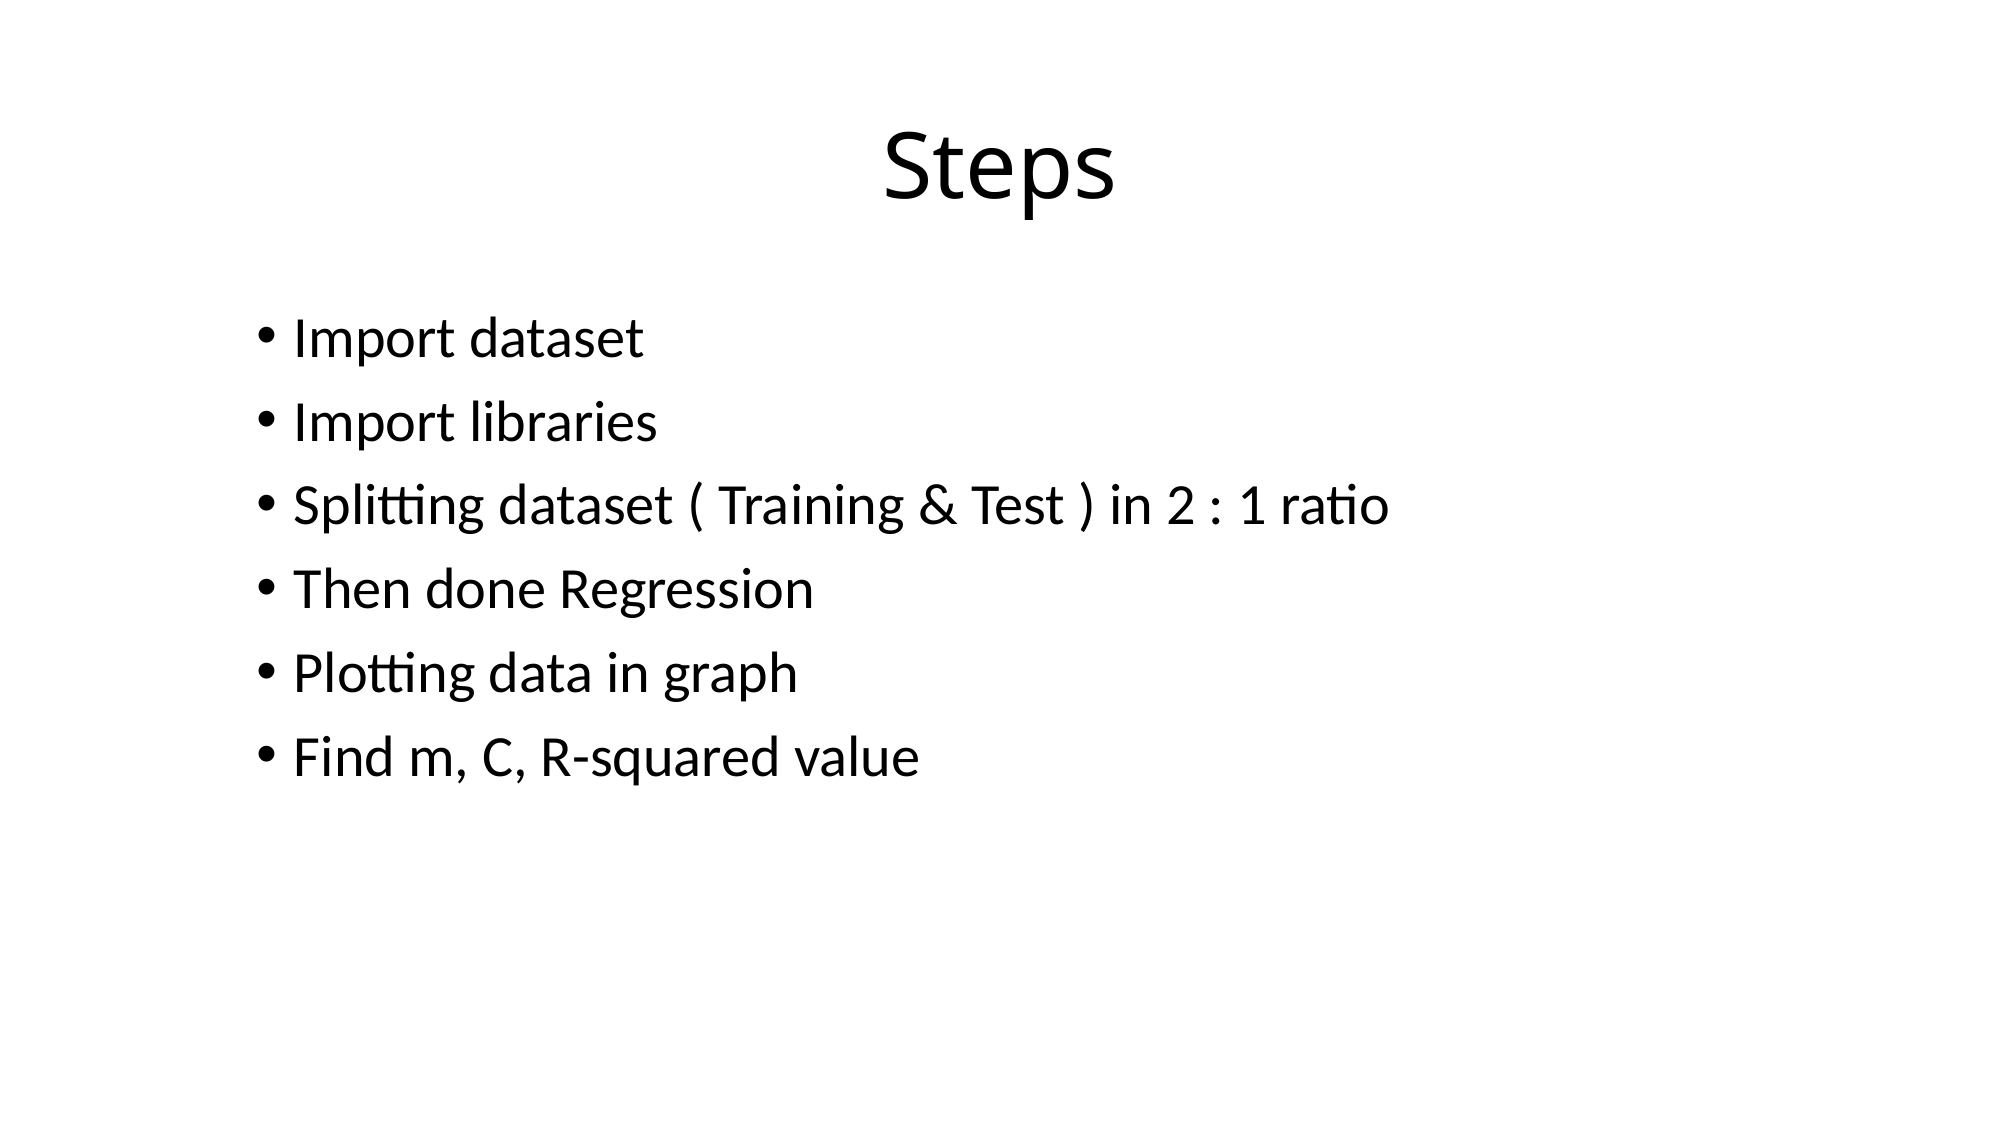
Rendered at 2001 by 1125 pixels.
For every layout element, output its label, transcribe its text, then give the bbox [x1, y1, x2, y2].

title Steps [137, 59, 1863, 278]
list Import dataset Import libraries Splitting dataset ( Training & Test ) in 2 : 1 ratio Then done Regression Plotting data in graph Find m, C, R-squared value [241, 299, 1967, 1014]
